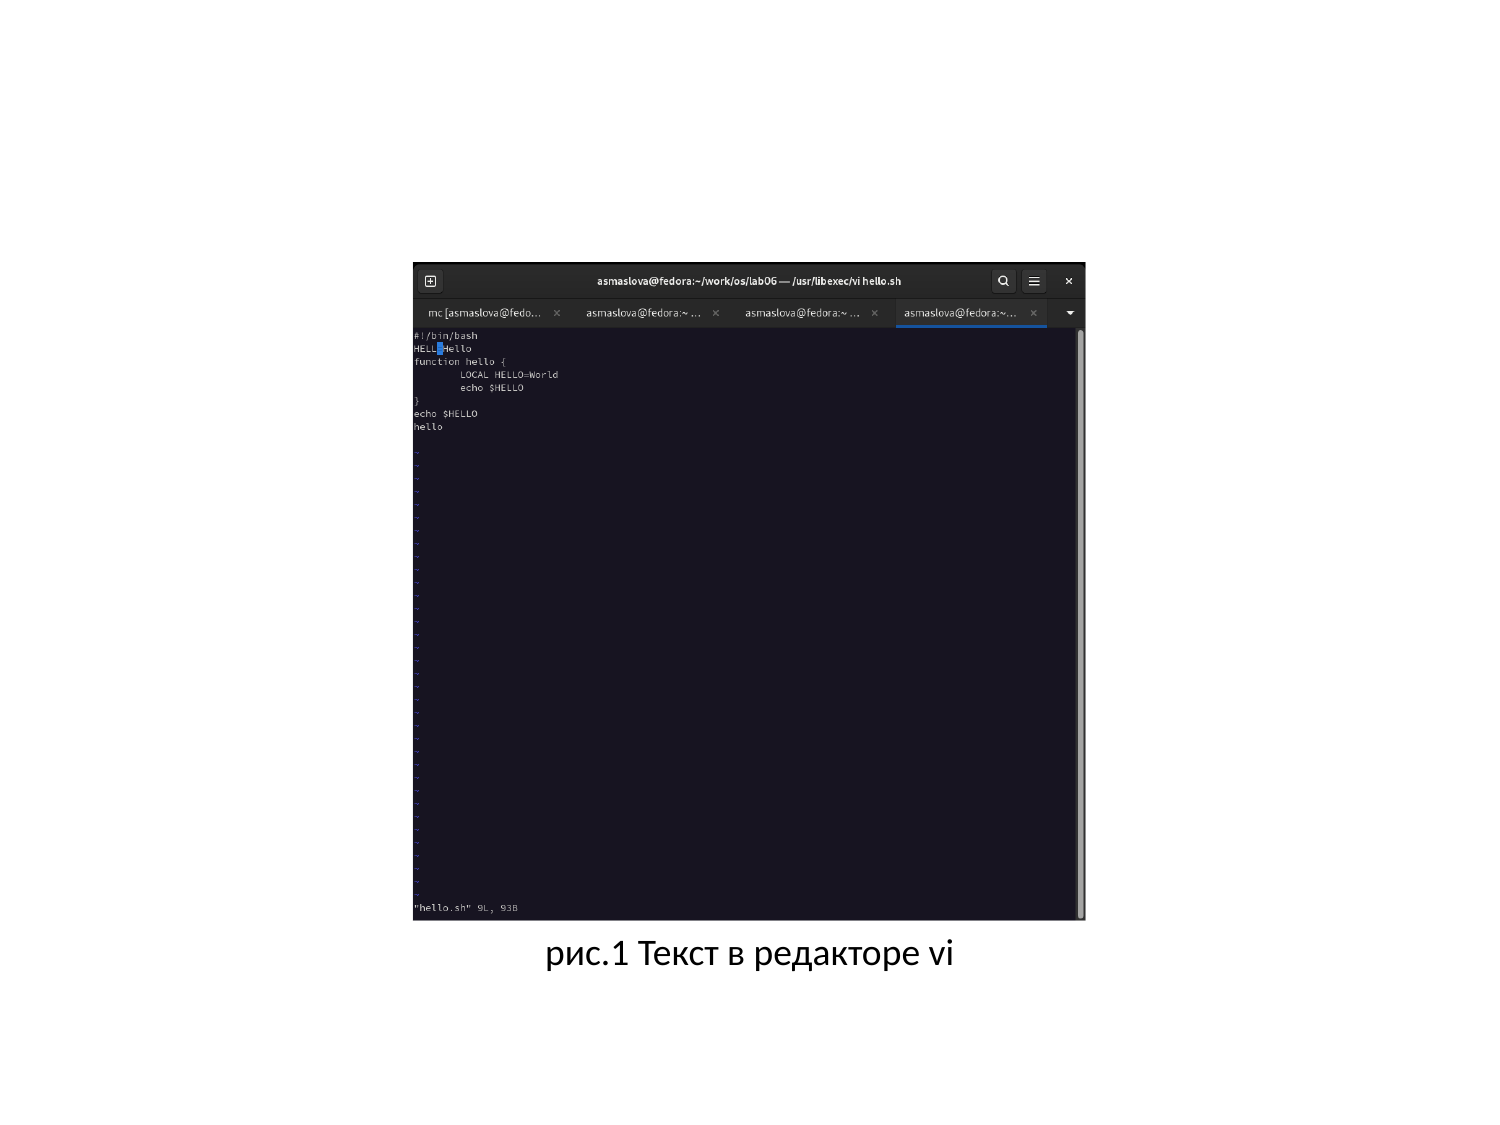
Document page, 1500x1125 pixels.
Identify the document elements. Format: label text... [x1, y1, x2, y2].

text_box рис.1 Текст в редакторе vi [74, 920, 1425, 1005]
picture [412, 262, 1086, 921]
